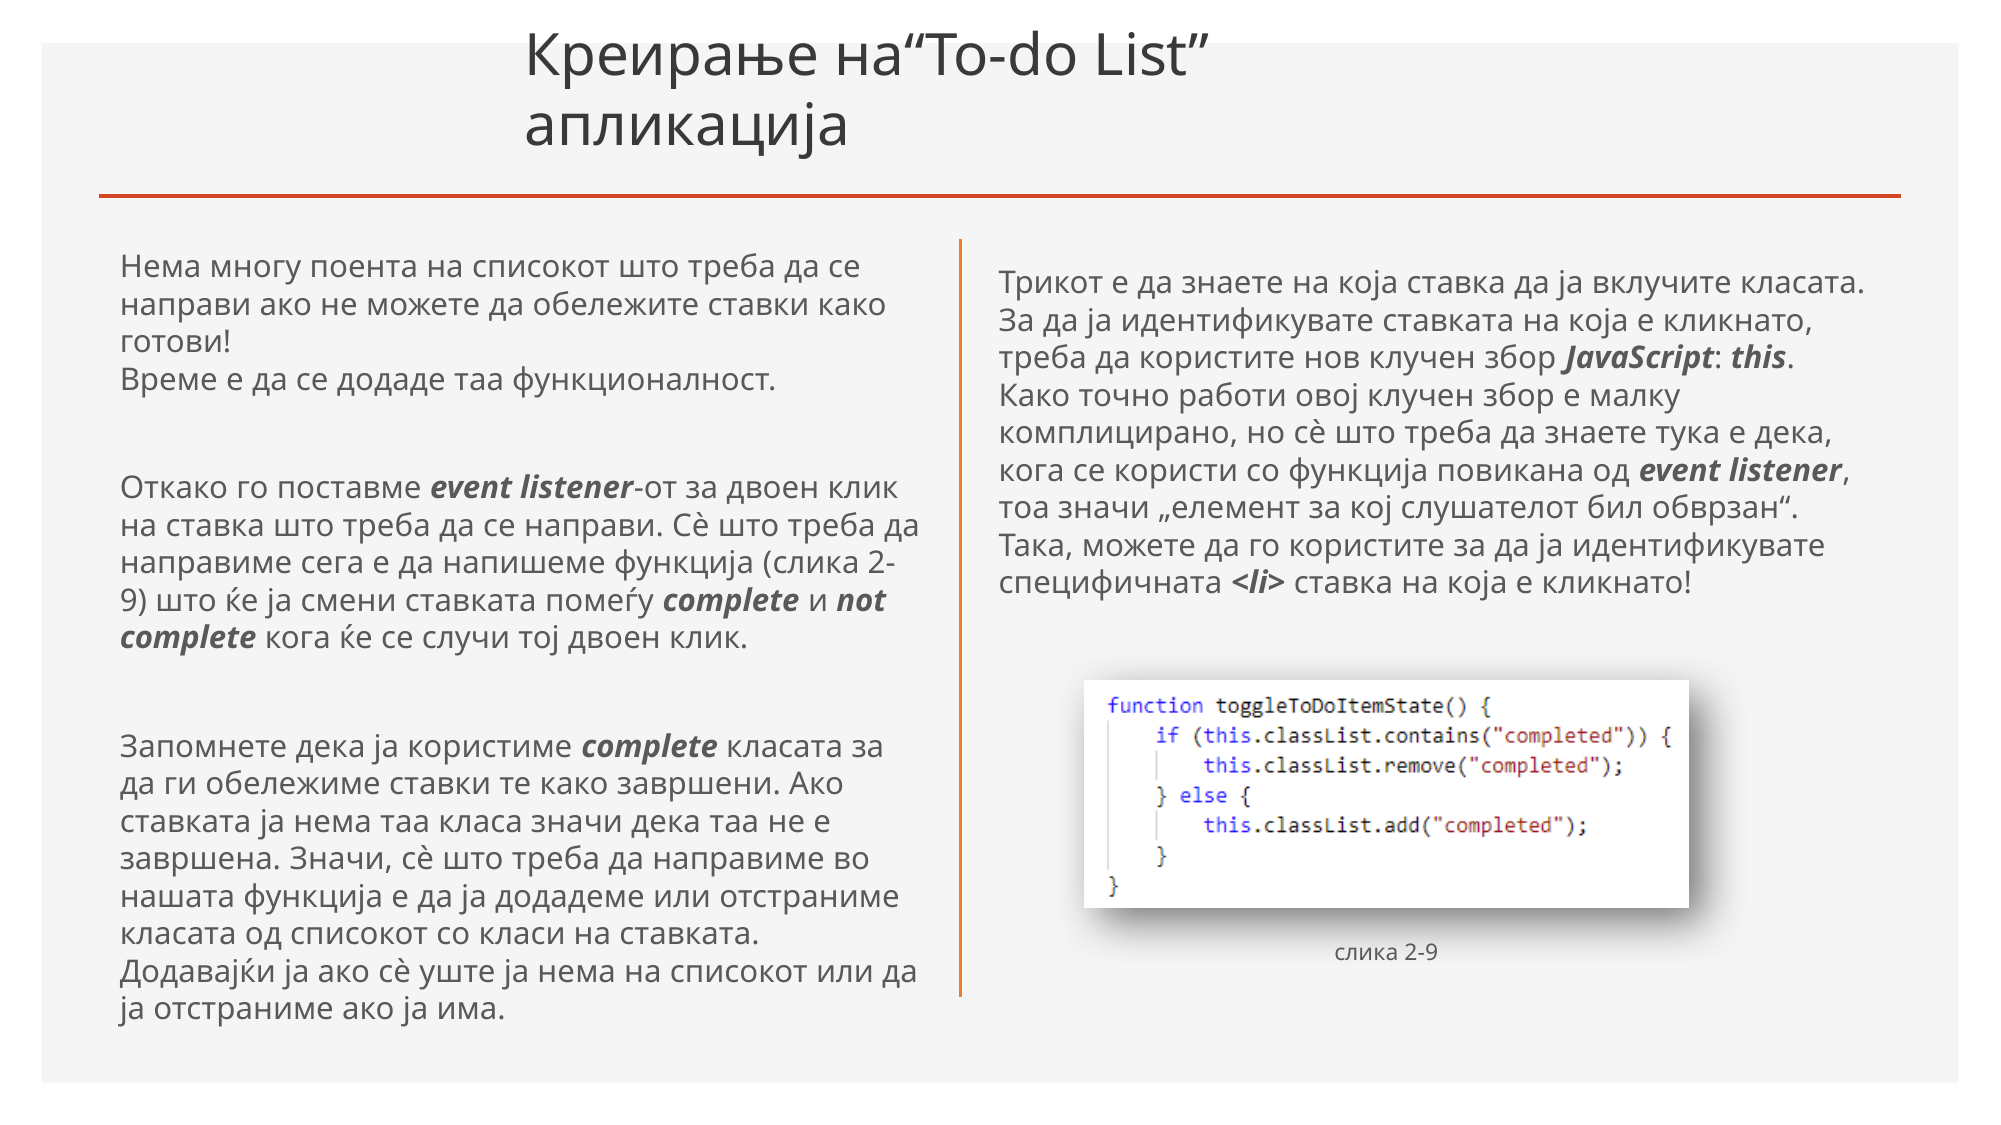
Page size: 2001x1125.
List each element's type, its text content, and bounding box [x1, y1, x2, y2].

title Креирање на“To-do List” апликација [509, 59, 1477, 165]
text_box Трикот е да знаете на која ставка да ја вклучите класата. За да ја идентификувате ставката на која е кликнато, треба да користите нов клучен збор JavaScript: this. Како точно работи овој клучен збор е малку комплицирано, но сè што треба да знаете тука е дека, кога се користи со функција повикана од event listener, тоа значи „елемент за кој слушателот бил обврзан“. Така, можете да го користите за да ја идентификувате специфичната <li> ставка на која е кликнато! [983, 217, 1896, 1021]
text_box Нема многу поента на списокот што треба да се направи ако не можете да обележите ставки како готови! Време е да се додаде таа функционалност. Откако го поставме event listener-от за двоен клик на ставка што треба да се направи. Сè што треба да направиме сега е да напишеме функција (слика 2-9) што ќе ја смени ставката помеѓу complete и not complete кога ќе се случи тој двоен клик. Запомнете дека ја користиме complete класата за да ги обележиме ставки те како завршени. Ако ставката ја нема таа класа значи дека таа не е завршена. Значи, сè што треба да направиме во нашата функција е да ја додадеме или отстраниме класата од списокот со класи на ставката. Додавајќи ја ако сè уште ја нема на списокот или да ја отстраниме ако ја има. [104, 239, 938, 1043]
text_box слика 2-9 [1084, 930, 1689, 973]
picture [1084, 680, 1689, 908]
